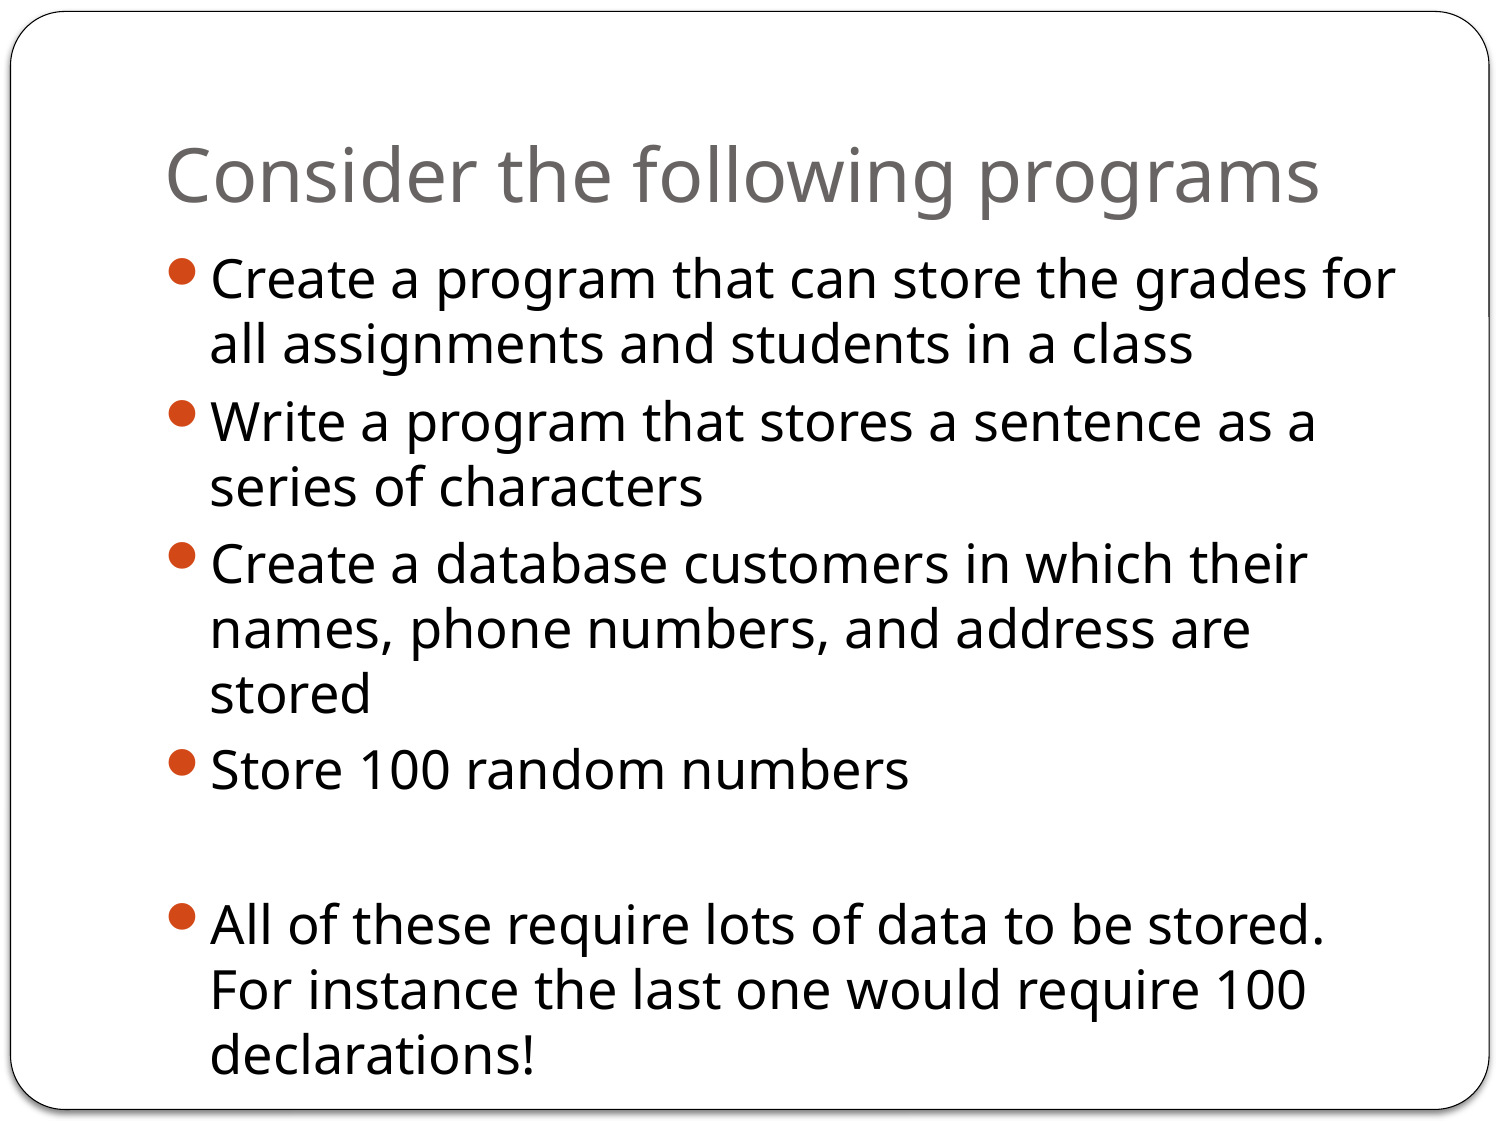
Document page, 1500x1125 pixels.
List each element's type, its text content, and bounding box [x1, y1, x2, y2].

title Consider the following programs [150, 45, 1425, 233]
list Create a program that can store the grades for all assignments and students in a class Write a program that stores a sentence as a series of characters Create a database customers in which their names, phone numbers, and address are stored Store 100 random numbers All of these require lots of data to be stored. For instance the last one would require 100 declarations! [150, 237, 1425, 1050]
